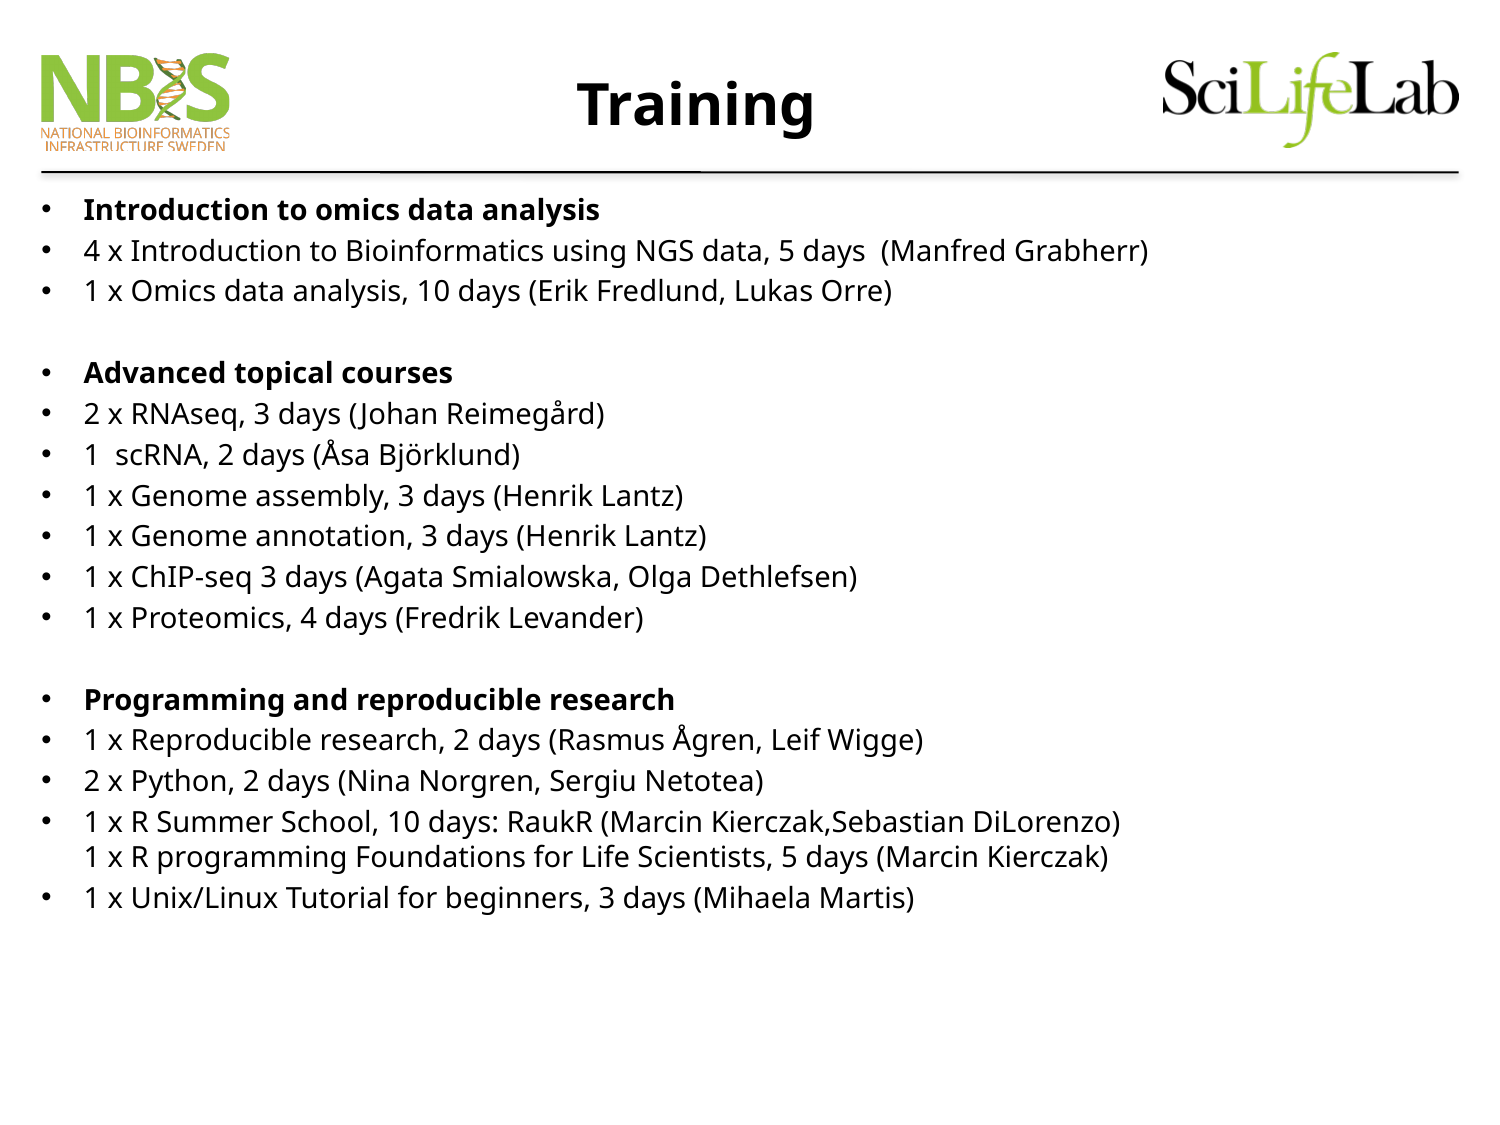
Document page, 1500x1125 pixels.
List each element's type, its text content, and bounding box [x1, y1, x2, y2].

picture [1163, 52, 1459, 148]
list Introduction to omics data analysis 4 x Introduction to Bioinformatics using NGS data, 5 days (Manfred Grabherr) 1 x Omics data analysis, 10 days (Erik Fredlund, Lukas Orre) Advanced topical courses 2 x RNAseq, 3 days (Johan Reimegård) 1 scRNA, 2 days (Åsa Björklund) 1 x Genome assembly, 3 days (Henrik Lantz) 1 x Genome annotation, 3 days (Henrik Lantz) 1 x ChIP-seq 3 days (Agata Smialowska, Olga Dethlefsen) 1 x Proteomics, 4 days (Fredrik Levander) Programming and reproducible research 1 x Reproducible research, 2 days (Rasmus Ågren, Leif Wigge) 2 x Python, 2 days (Nina Norgren, Sergiu Netotea) 1 x R Summer School, 10 days: RaukR (Marcin Kierczak,Sebastian DiLorenzo) 1 x R programming Foundations for Life Scientists, 5 days (Marcin Kierczak) 1 x Unix/Linux Tutorial for beginners, 3 days (Mihaela Martis) [41, 191, 1459, 915]
title Training [246, 59, 1147, 149]
